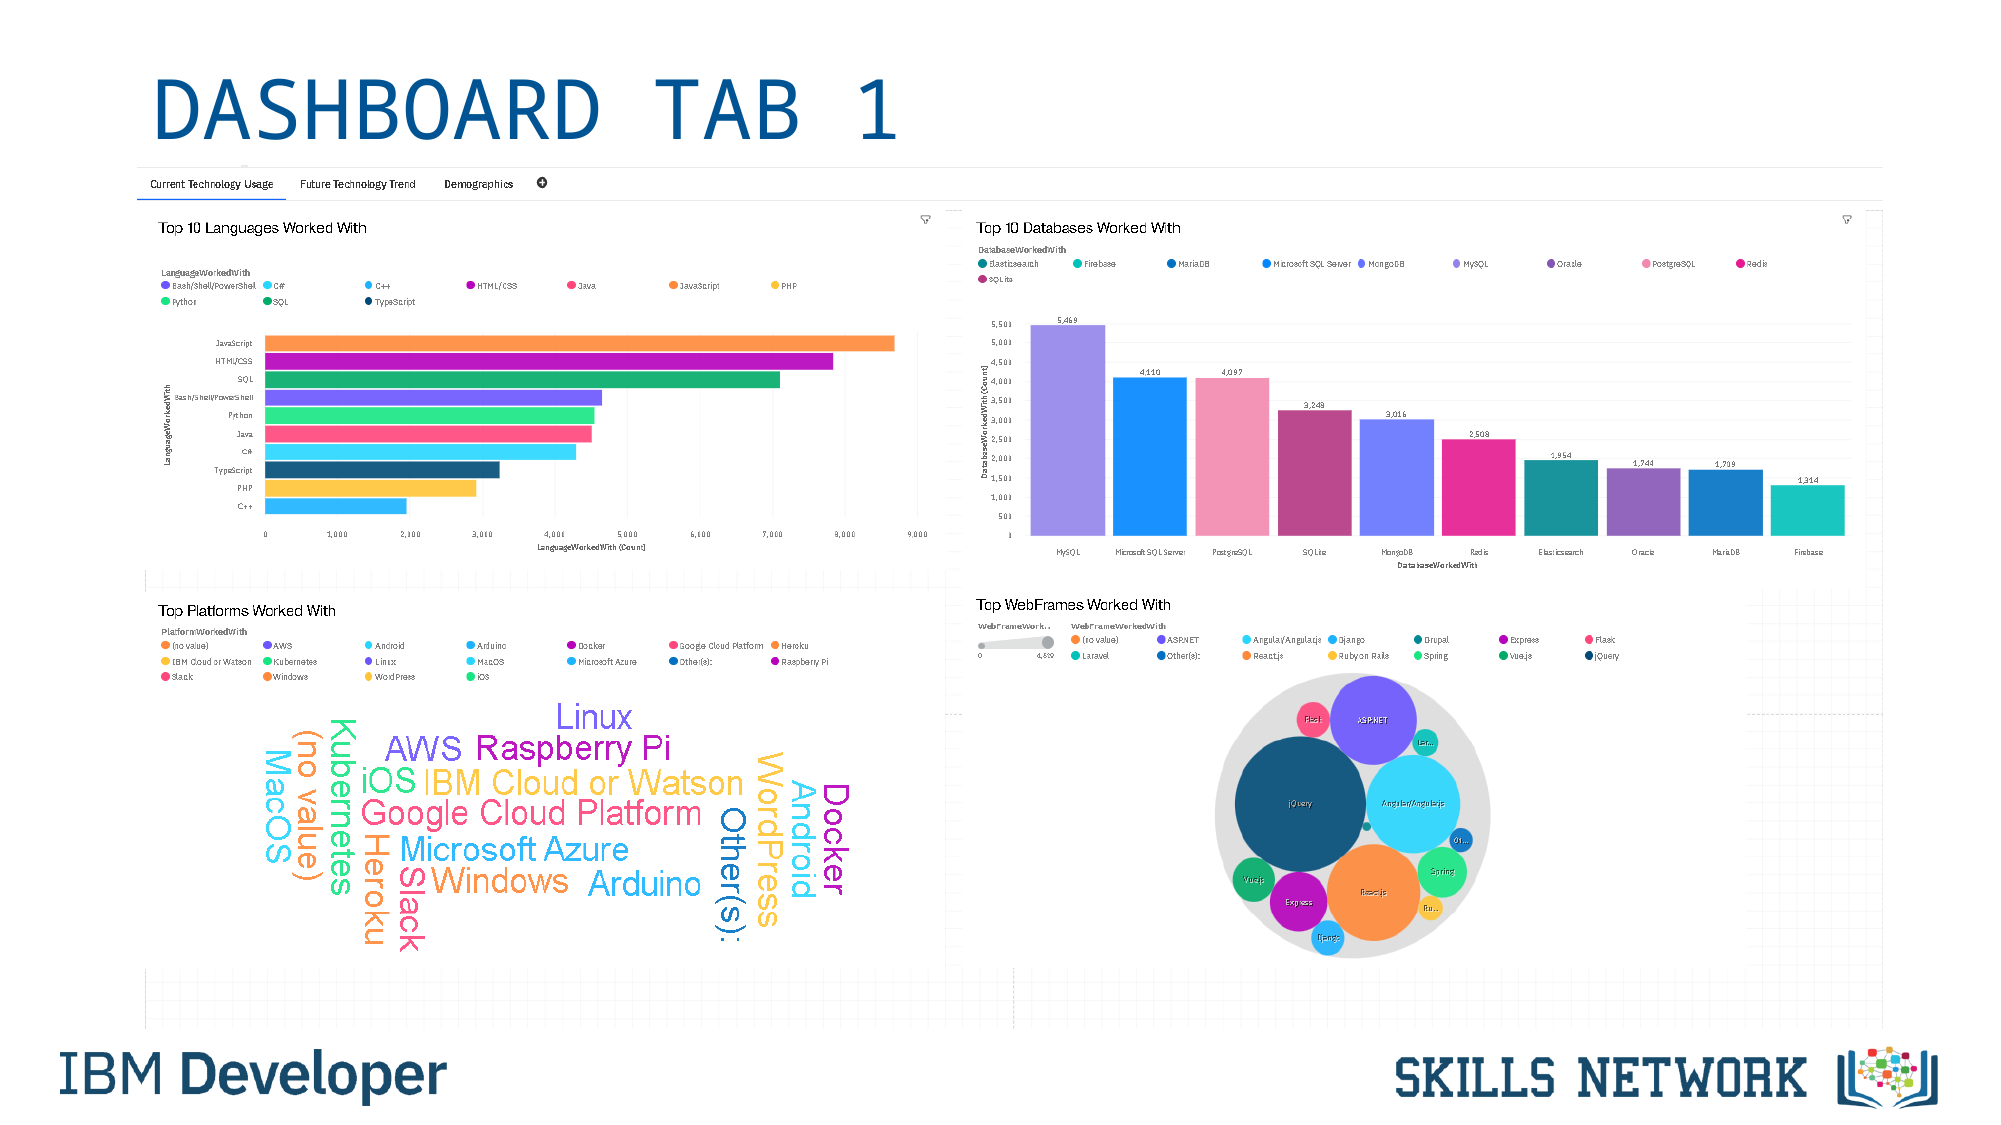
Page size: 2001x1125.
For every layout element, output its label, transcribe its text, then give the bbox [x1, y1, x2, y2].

picture [137, 165, 1883, 1029]
title DASHBOARD TAB 1 [137, 3, 1863, 165]
picture [1390, 1045, 1945, 1111]
picture [55, 1045, 459, 1108]
